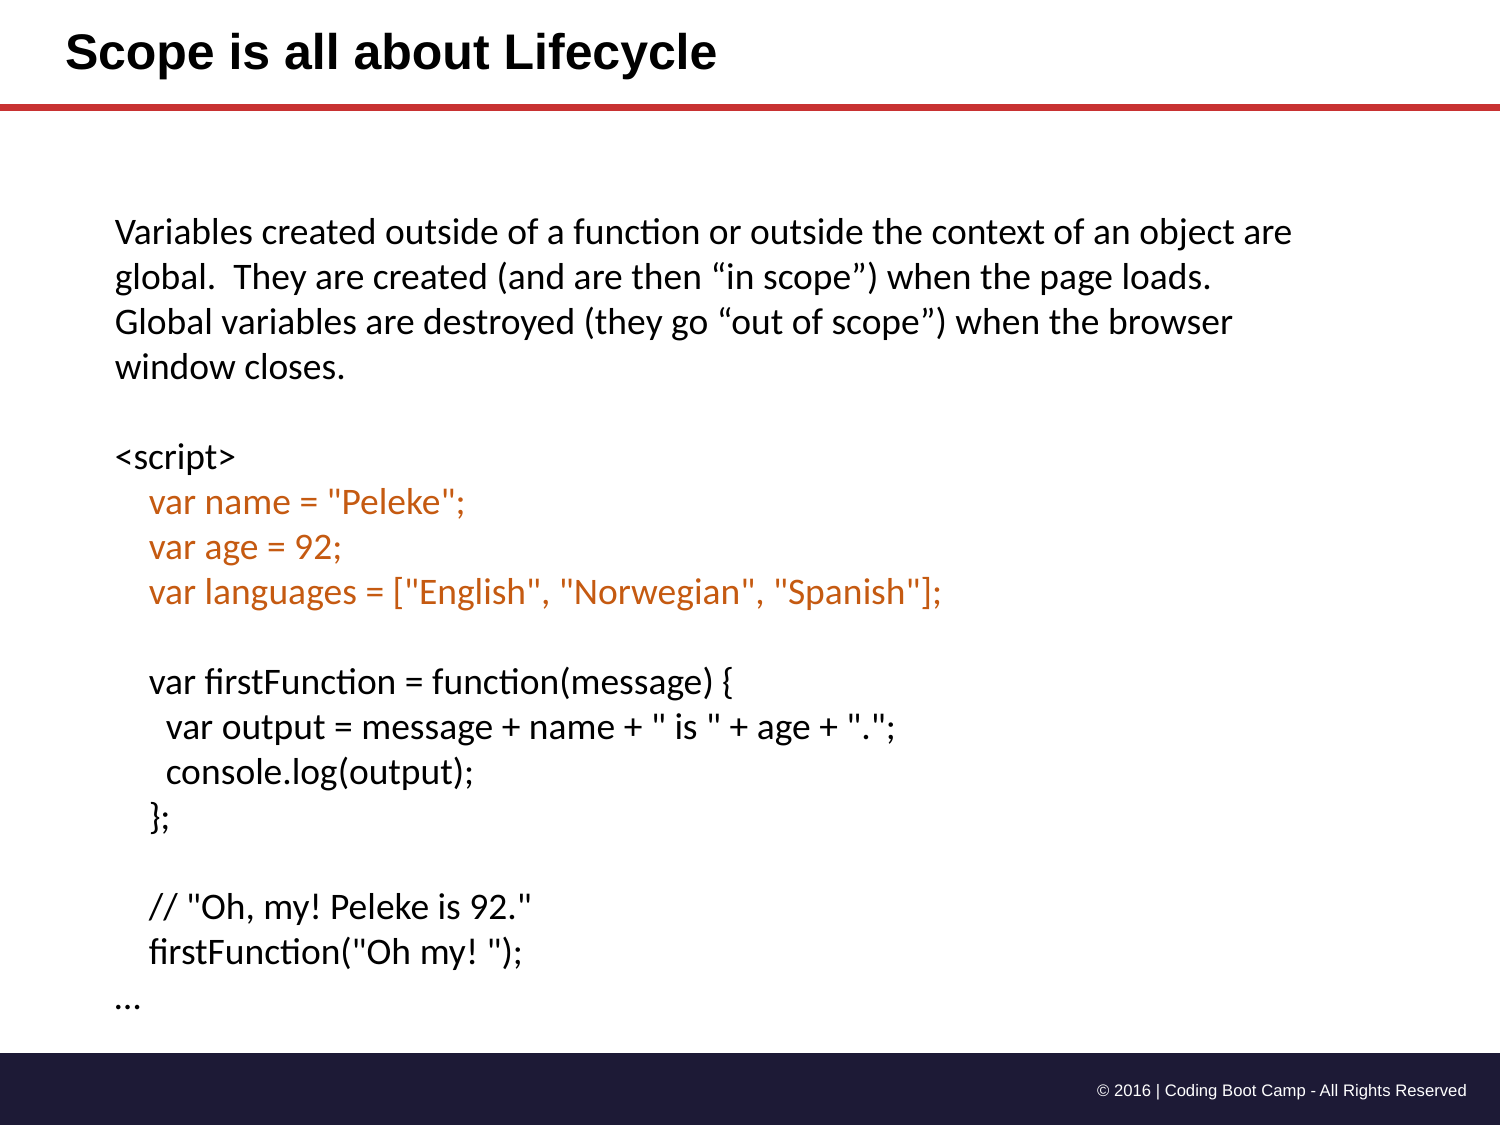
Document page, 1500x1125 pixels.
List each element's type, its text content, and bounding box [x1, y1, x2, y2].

text_box Variables created outside of a function or outside the context of an object are global. They are created (and are then “in scope”) when the page loads. Global variables are destroyed (they go “out of scope”) when the browser window closes. <script> var name = "Peleke"; var age = 92; var languages = ["English", "Norwegian", "Spanish"]; var firstFunction = function(message) { var output = message + name + " is " + age + "."; console.log(output); }; // "Oh, my! Peleke is 92." firstFunction("Oh my! "); … [99, 199, 1338, 1070]
title Scope is all about Lifecycle [50, 0, 948, 108]
